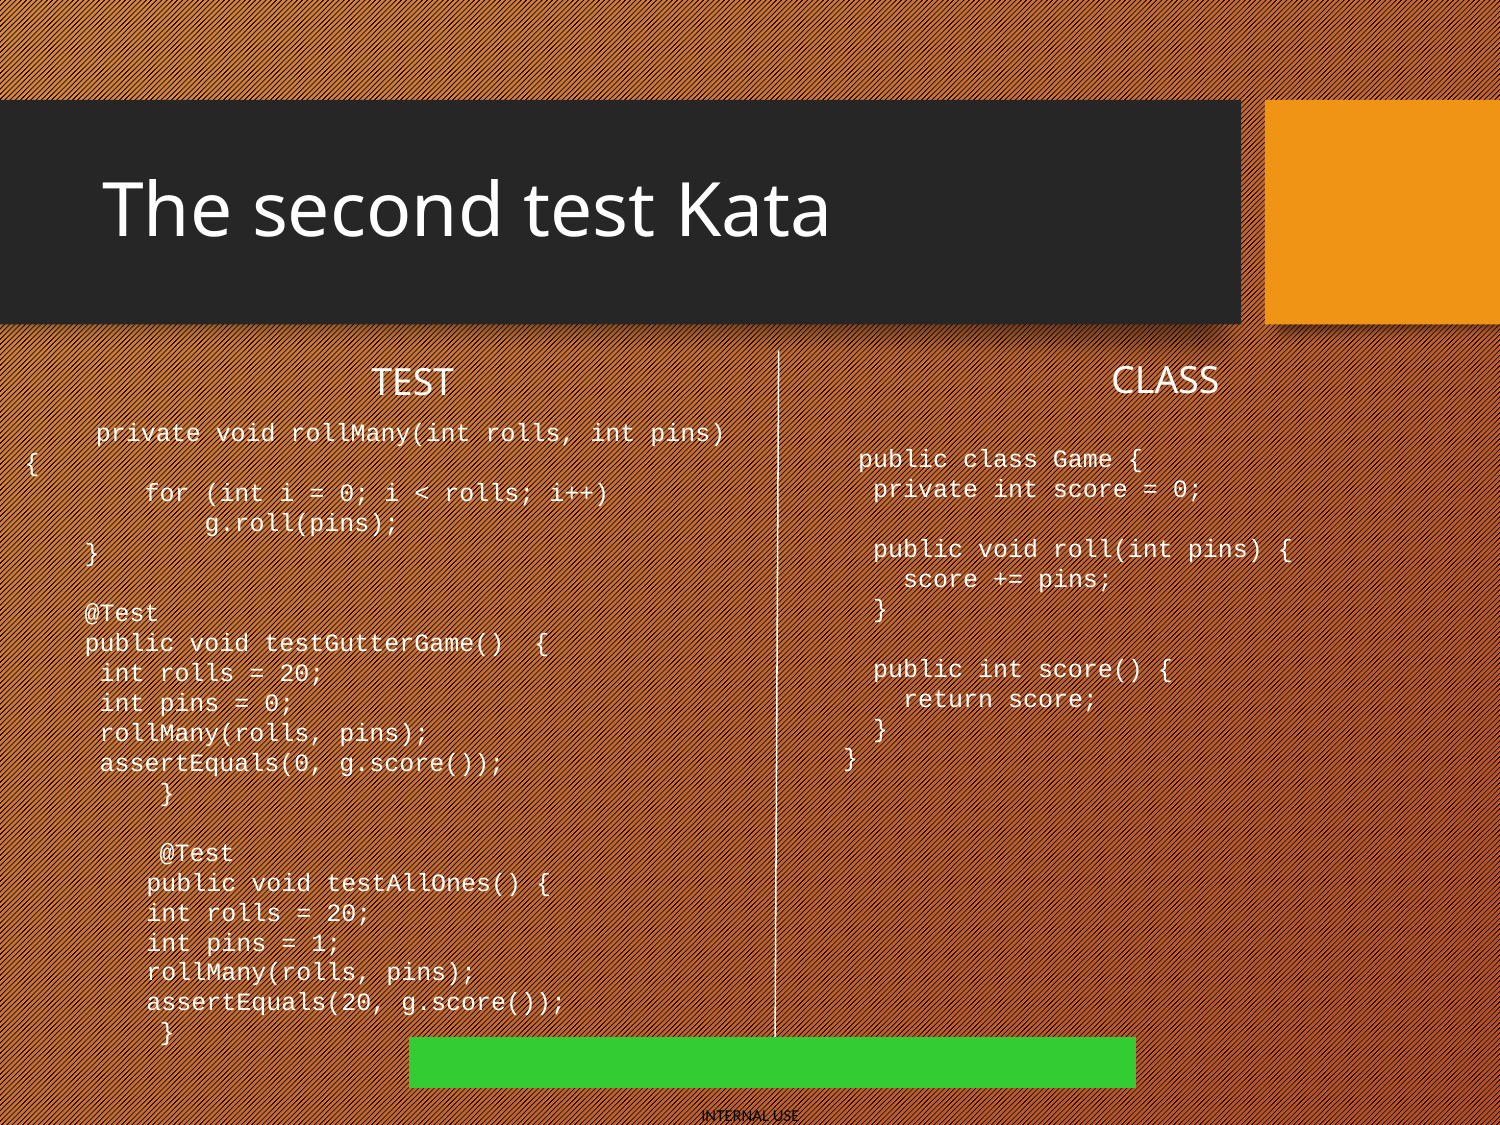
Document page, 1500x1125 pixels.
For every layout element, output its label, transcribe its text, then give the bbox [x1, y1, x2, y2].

text_box TEST [237, 350, 588, 411]
text_box [409, 1037, 1135, 1088]
title The second test Kata [87, 123, 1219, 301]
text_box private void rollMany(int rolls, int pins) { for (int i = 0; i < rolls; i++) g.roll(pins); } @Test public void testGutterGame() { int rolls = 20; int pins = 0; rollMany(rolls, pins); assertEquals(0, g.score()); } @Test public void testAllOnes() { int rolls = 20; int pins = 1; rollMany(rolls, pins); assertEquals(20, g.score()); } [9, 409, 766, 1054]
text_box CLASS [990, 348, 1341, 409]
text_box public class Game { private int score = 0; public void roll(int pins) { score += pins; } public int score() { return score; } } [798, 435, 1461, 780]
picture [0, 0, 1500, 1125]
